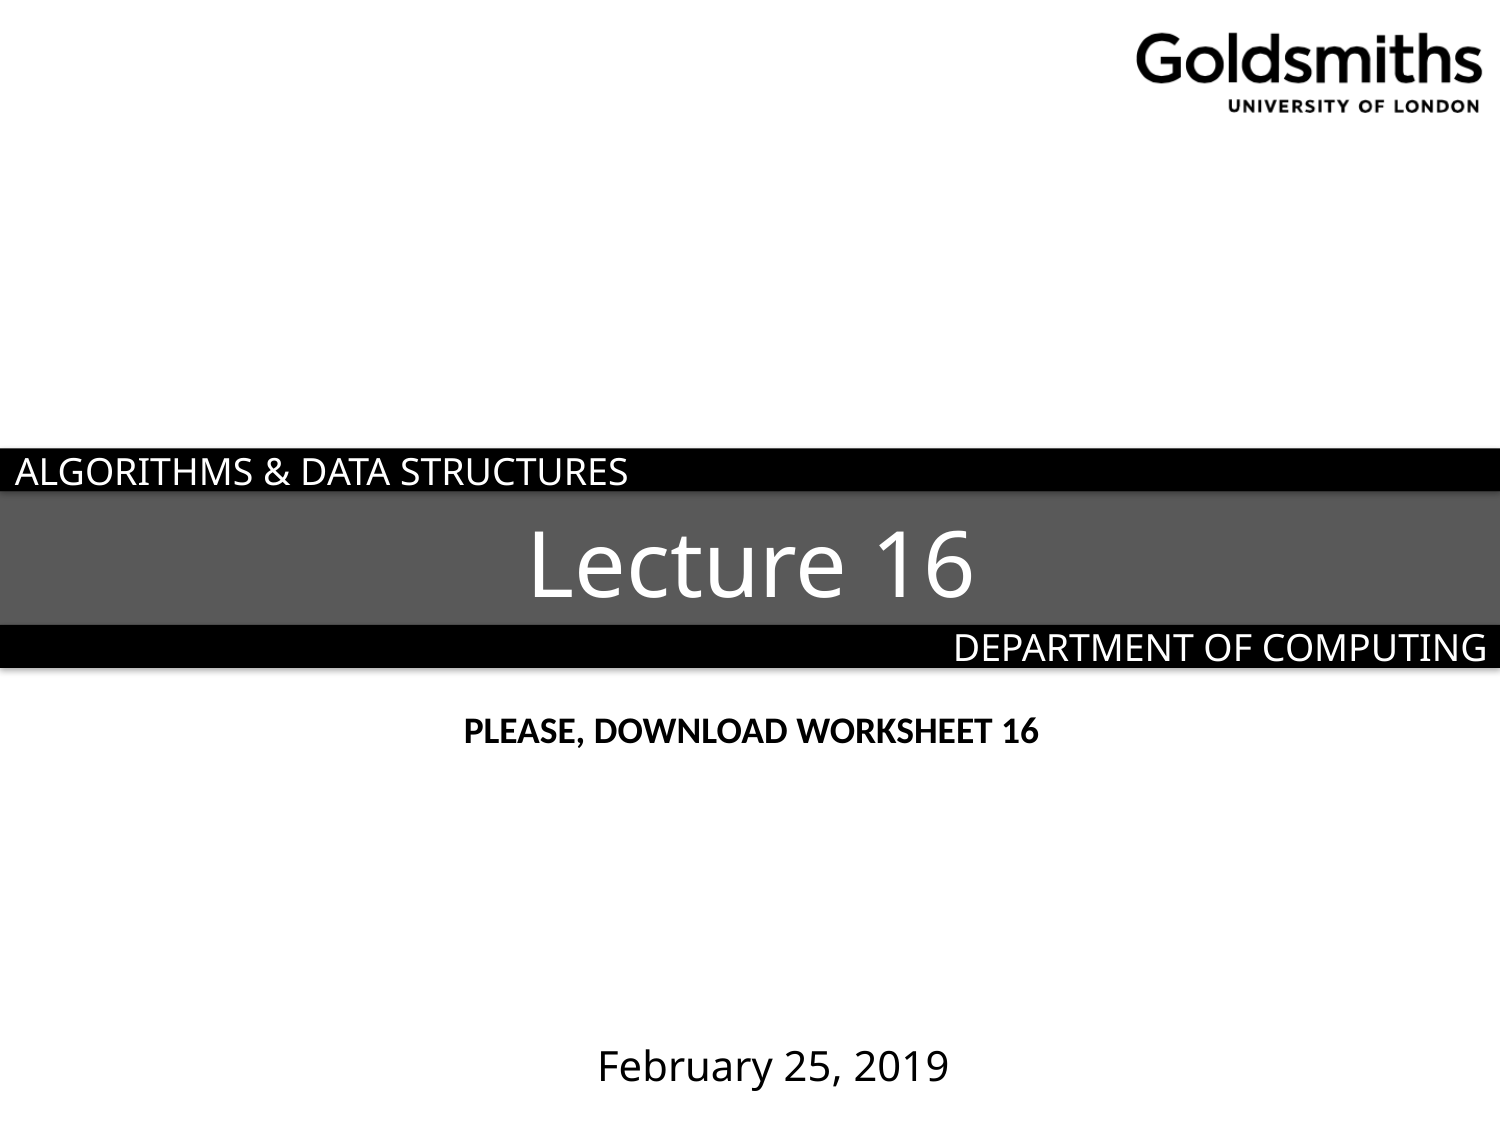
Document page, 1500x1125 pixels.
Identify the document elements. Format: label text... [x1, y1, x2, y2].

text_box February 25, 2019 [582, 1032, 965, 1098]
text_box DEPARTMENT OF COMPUTING [0, 624, 1500, 669]
text_box PLEASE, DOWNLOAD WORKSHEET 16 [449, 699, 1055, 759]
picture [1110, 0, 1500, 134]
text_box ALGORITHMS & DATA STRUCTURES [0, 448, 1500, 492]
title Lecture 16 [0, 499, 1500, 623]
